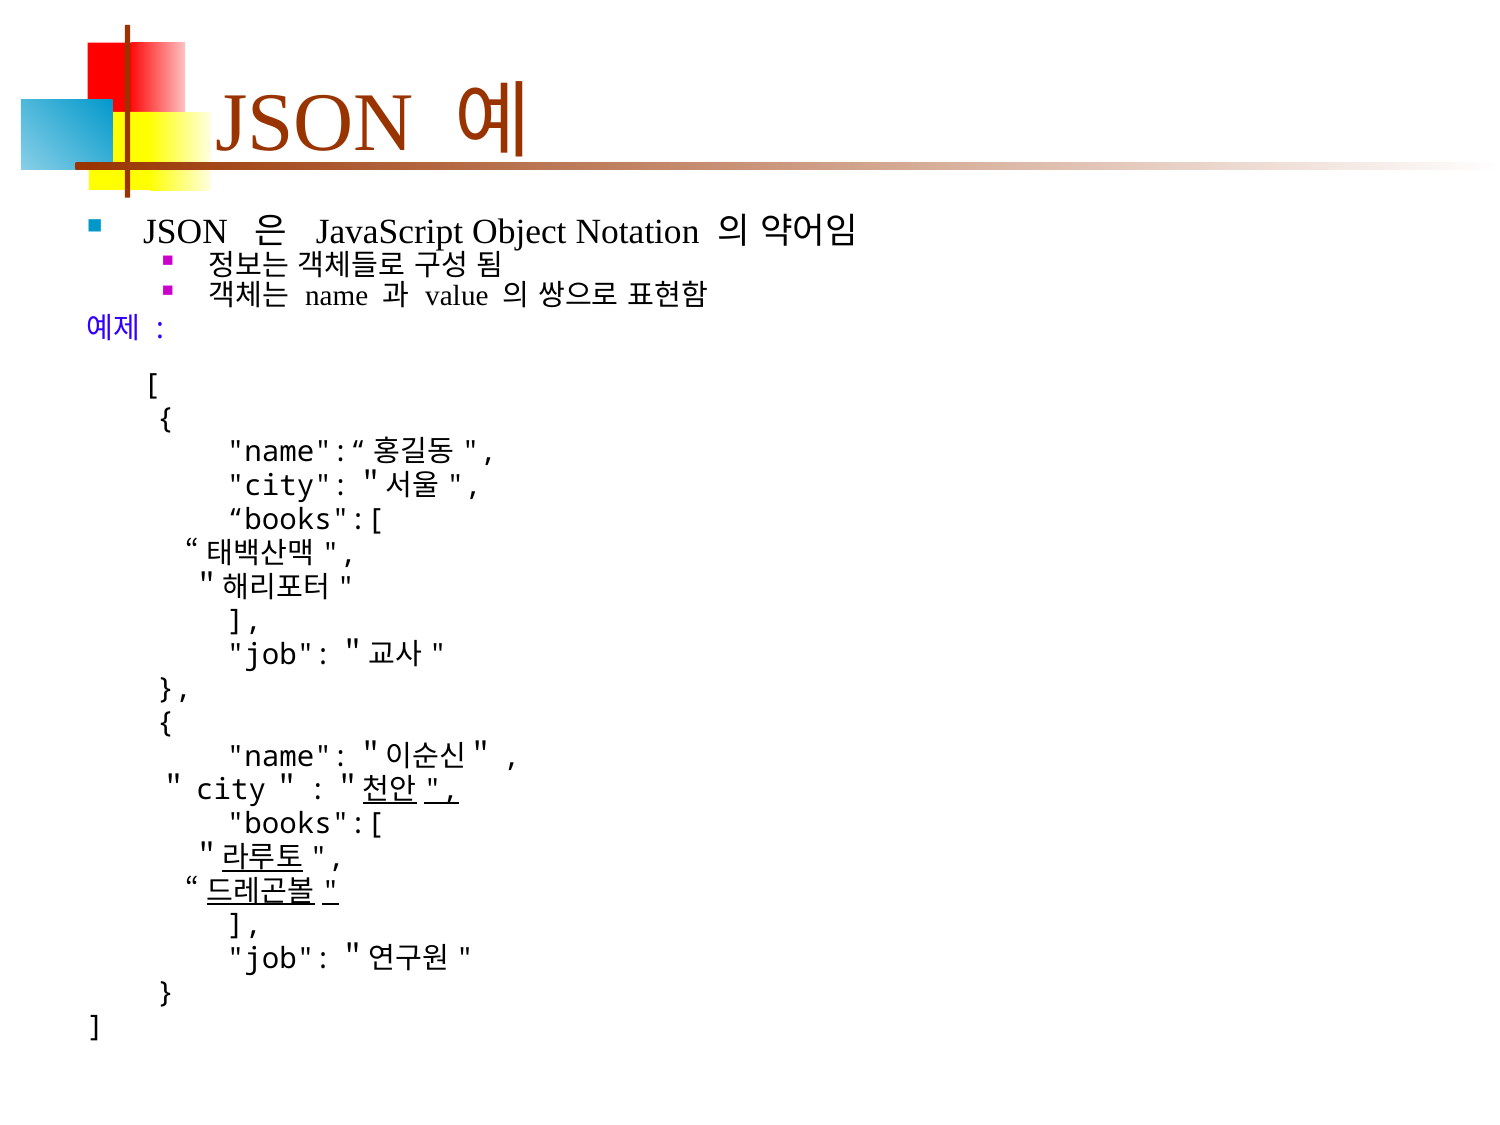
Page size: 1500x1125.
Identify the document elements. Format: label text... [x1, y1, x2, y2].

list JSON 은 JavaScript Object Notation 의 약어임 정보는 객체들로 구성 됨 객체는 name 과 value 의 쌍으로 표현함 예제 : [ { "name":“홍길동", "city":＂서울", “books":[ “태백산맥", ＂해리포터" ], "job":＂교사" }, { "name":＂이순신＂, ＂city＂:＂천안", "books":[ ＂라루토", “드레곤볼" ], "job":＂연구원" } ] [71, 212, 1479, 1125]
title JSON 예 [200, 37, 1479, 175]
